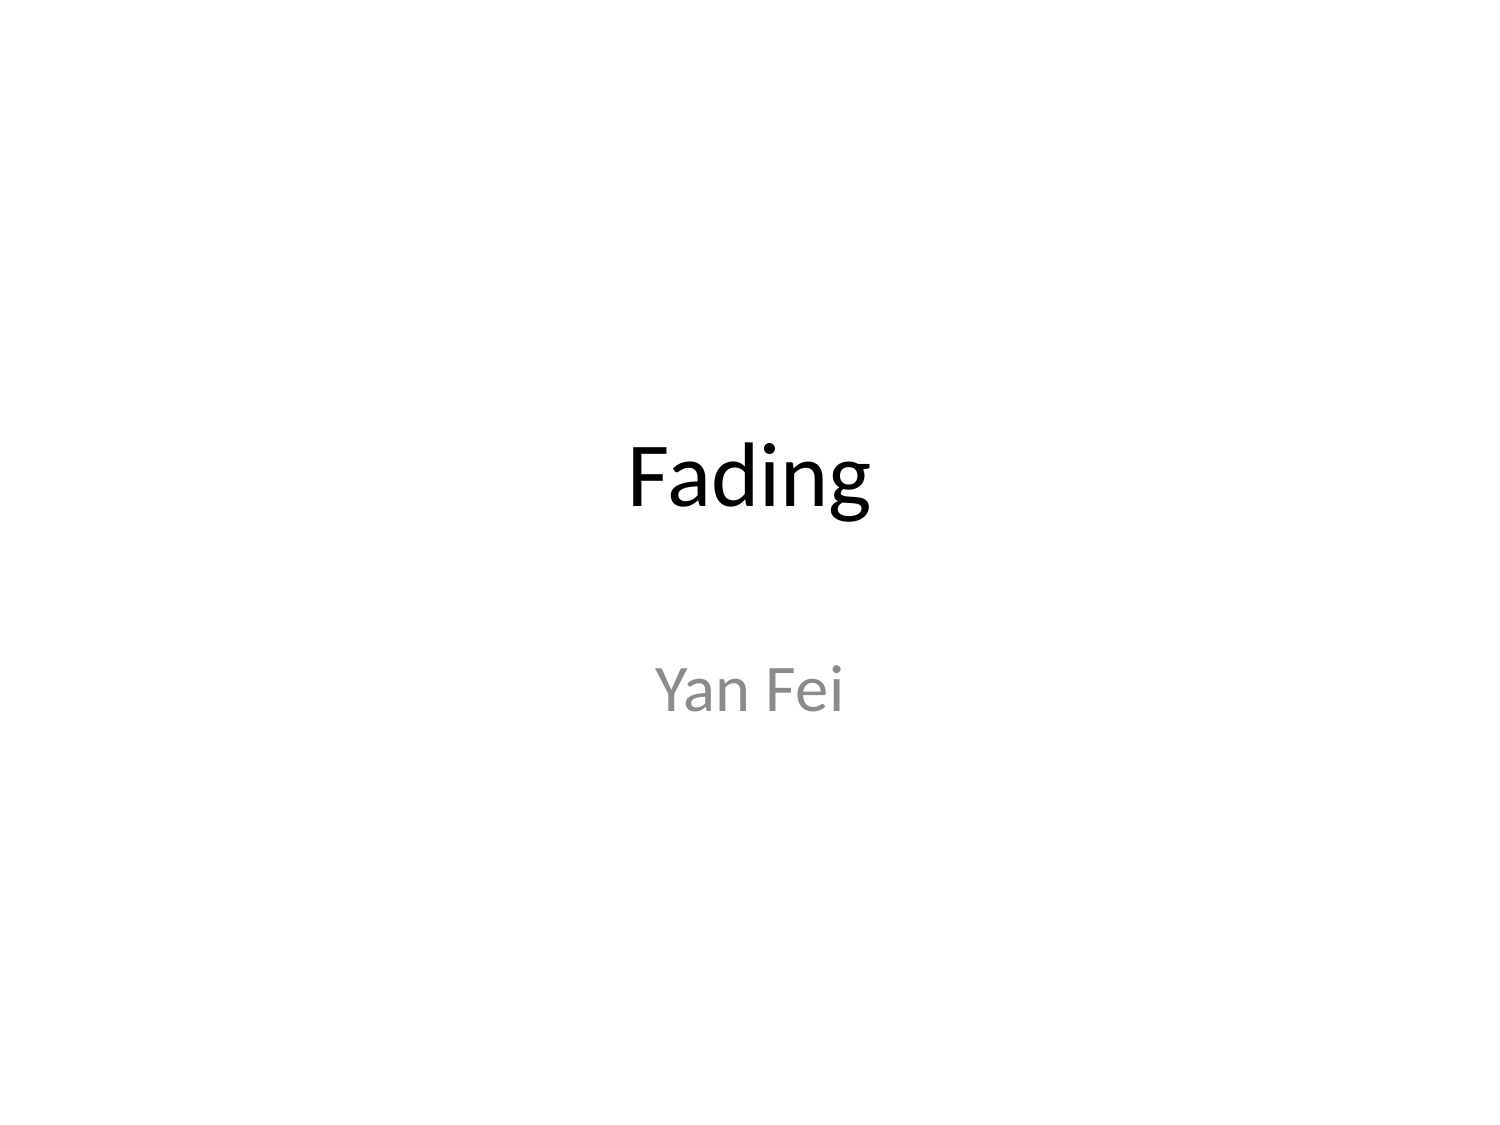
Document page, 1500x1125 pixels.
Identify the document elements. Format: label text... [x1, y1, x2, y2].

title Fading [112, 349, 1388, 591]
subtitle Yan Fei [225, 637, 1275, 925]
